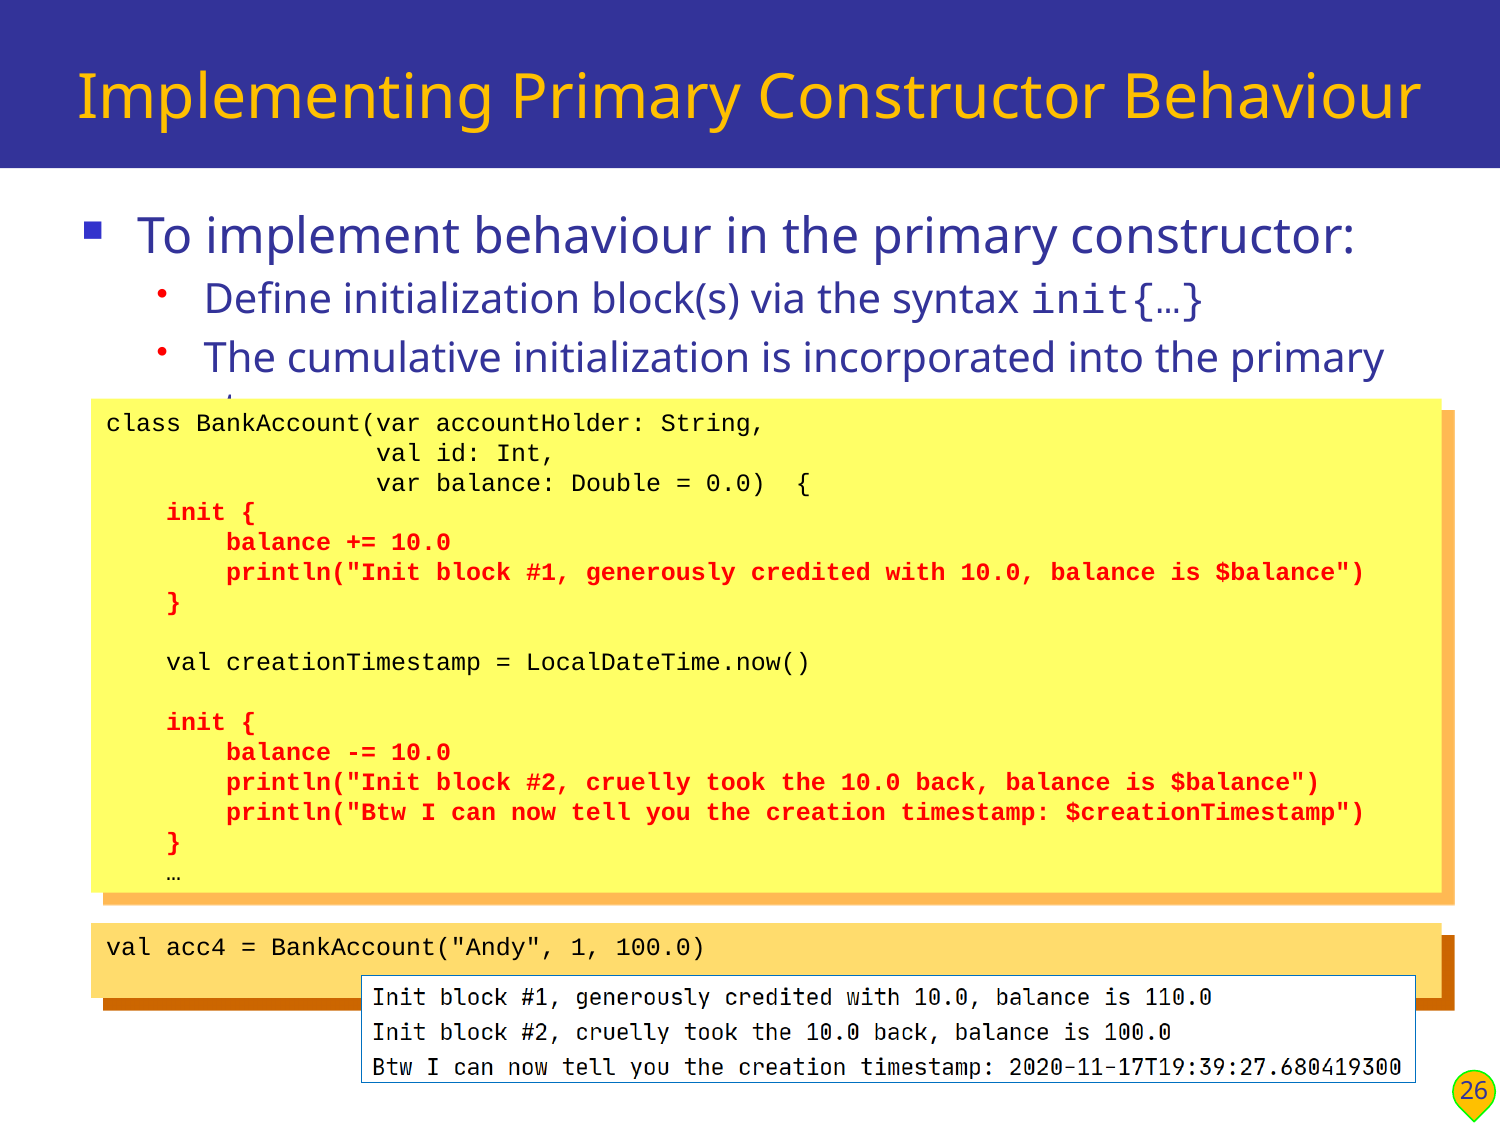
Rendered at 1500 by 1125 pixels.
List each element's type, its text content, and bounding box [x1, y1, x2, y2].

list To implement behaviour in the primary constructor: Define initialization block(s) via the syntax init{…} The cumulative initialization is incorporated into the primary ctor [66, 196, 1460, 1007]
picture [361, 975, 1416, 1083]
title Implementing Primary Constructor Behaviour [61, 24, 1465, 139]
footer 26 [1431, 1040, 1500, 1117]
text_box class BankAccount(var accountHolder: String, val id: Int, var balance: Double = 0.0) { init { balance += 10.0 println("Init block #1, generously credited with 10.0, balance is $balance") } val creationTimestamp = LocalDateTime.now() init { balance -= 10.0 println("Init block #2, cruelly took the 10.0 back, balance is $balance") println("Btw I can now tell you the creation timestamp: $creationTimestamp") } … [91, 398, 1442, 893]
text_box val acc4 = BankAccount("Andy", 1, 100.0) [91, 923, 1442, 998]
